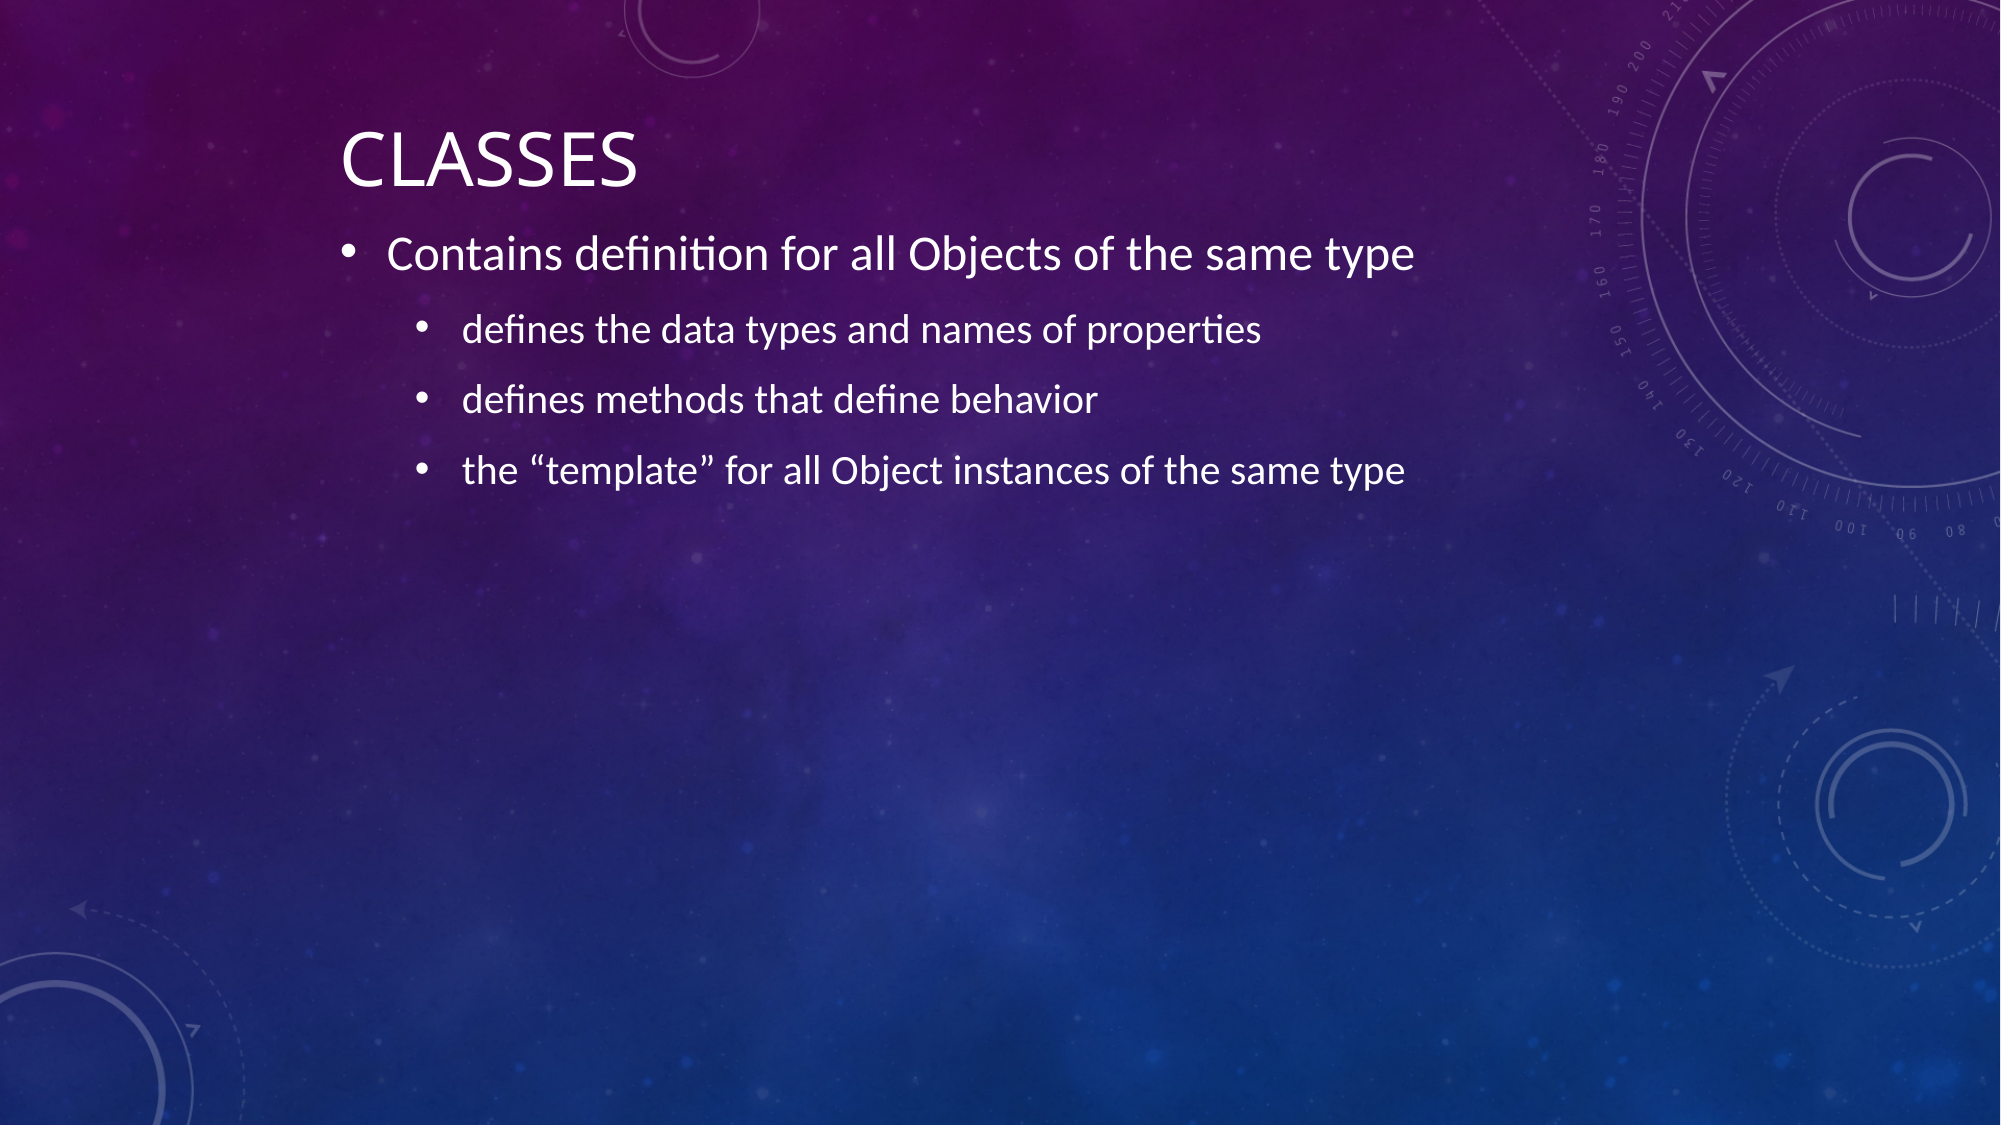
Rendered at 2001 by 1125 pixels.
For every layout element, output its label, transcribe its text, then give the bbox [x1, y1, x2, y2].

title Classes [324, 99, 1600, 213]
picture [0, 0, 2001, 1125]
list Contains definition for all Objects of the same type defines the data types and names of properties defines methods that define behavior the “template” for all Object instances of the same type [324, 213, 1600, 950]
